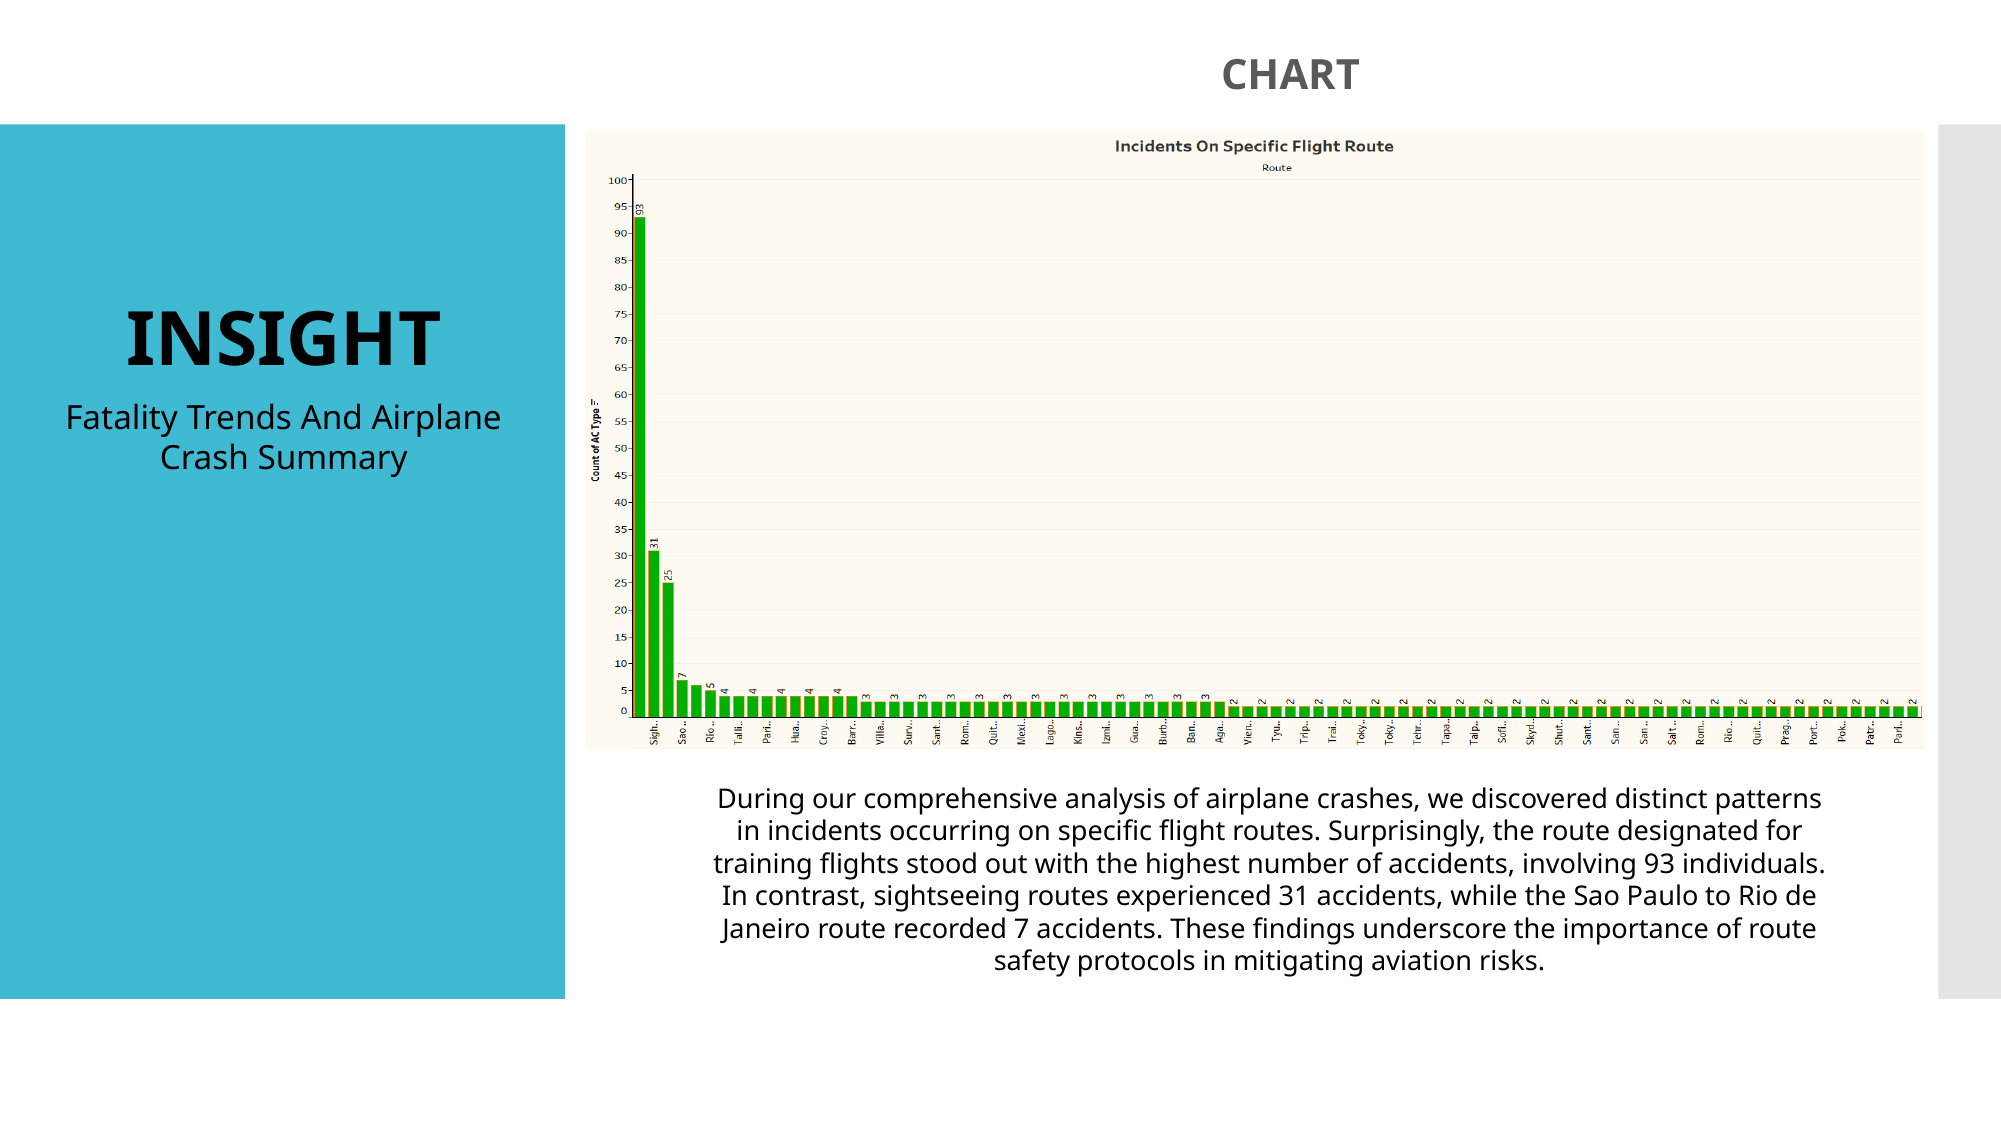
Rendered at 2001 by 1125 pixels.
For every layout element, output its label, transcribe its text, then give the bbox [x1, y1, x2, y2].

list CHART [1204, 27, 1377, 107]
text_box Fatality Trends And Airplane Crash Summary [29, 388, 539, 484]
text_box During our comprehensive analysis of airplane crashes, we discovered distinct patterns in incidents occurring on specific flight routes. Surprisingly, the route designated for training flights stood out with the highest number of accidents, involving 93 individuals. In contrast, sightseeing routes experienced 31 accidents, while the Sao Paulo to Rio de Janeiro route recorded 7 accidents. These findings underscore the importance of route safety protocols in mitigating aviation risks. [696, 773, 1843, 984]
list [585, 131, 1926, 749]
text_box INSIGHT [99, 282, 469, 388]
